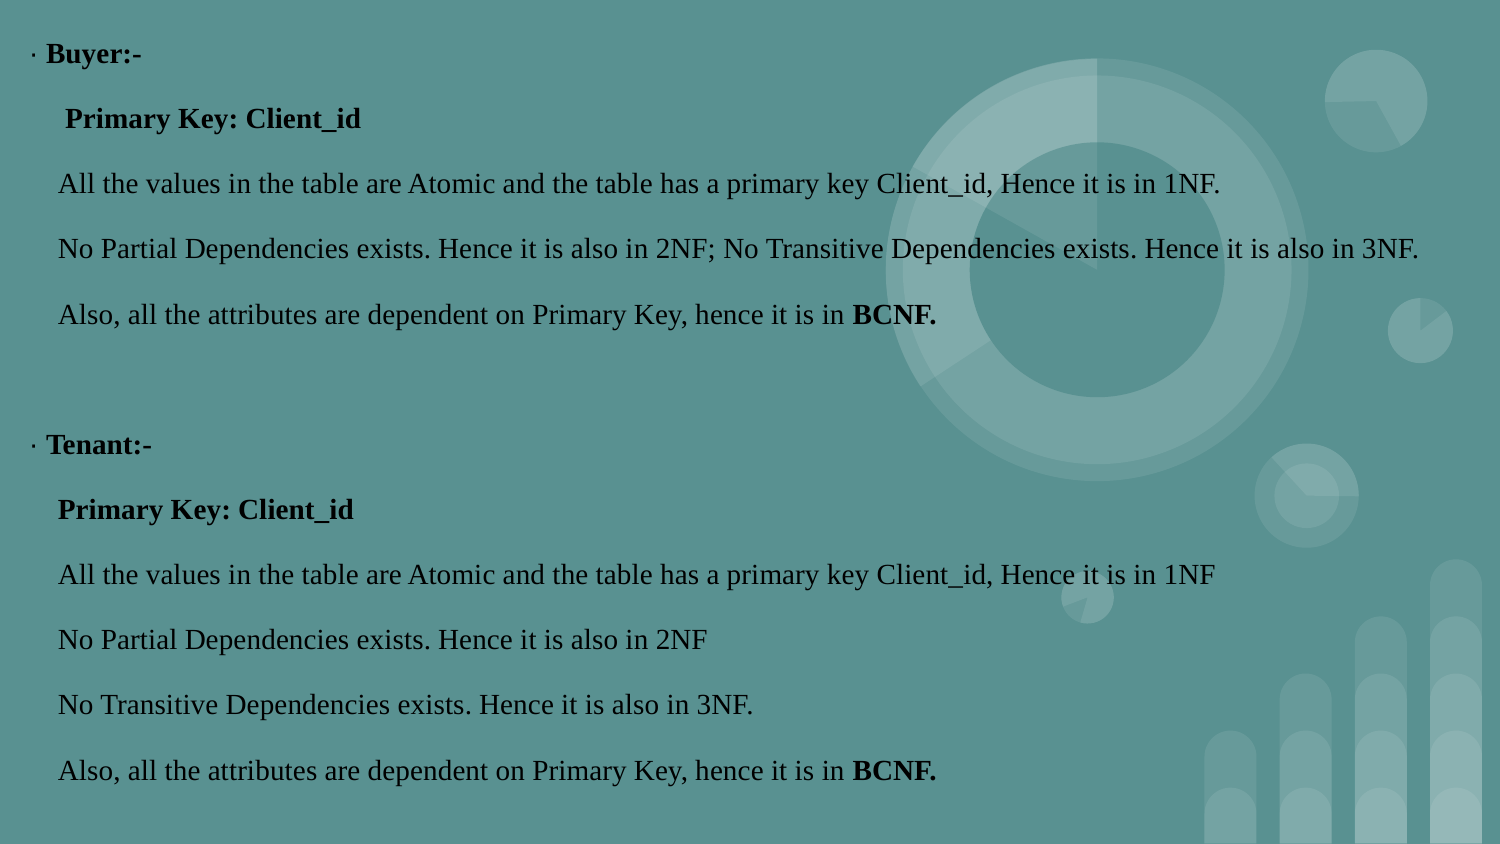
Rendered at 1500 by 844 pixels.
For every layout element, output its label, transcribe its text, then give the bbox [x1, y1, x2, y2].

subtitle · Buyer:- Primary Key: Client_id All the values in the table are Atomic and the table has a primary key Client_id, Hence it is in 1NF. No Partial Dependencies exists. Hence it is also in 2NF; No Transitive Dependencies exists. Hence it is also in 3NF. Also, all the attributes are dependent on Primary Key, hence it is in BCNF. · Tenant:- Primary Key: Client_id All the values in the table are Atomic and the table has a primary key Client_id, Hence it is in 1NF No Partial Dependencies exists. Hence it is also in 2NF No Transitive Dependencies exists. Hence it is also in 3NF. Also, all the attributes are dependent on Primary Key, hence it is in BCNF. [13, 14, 1486, 833]
